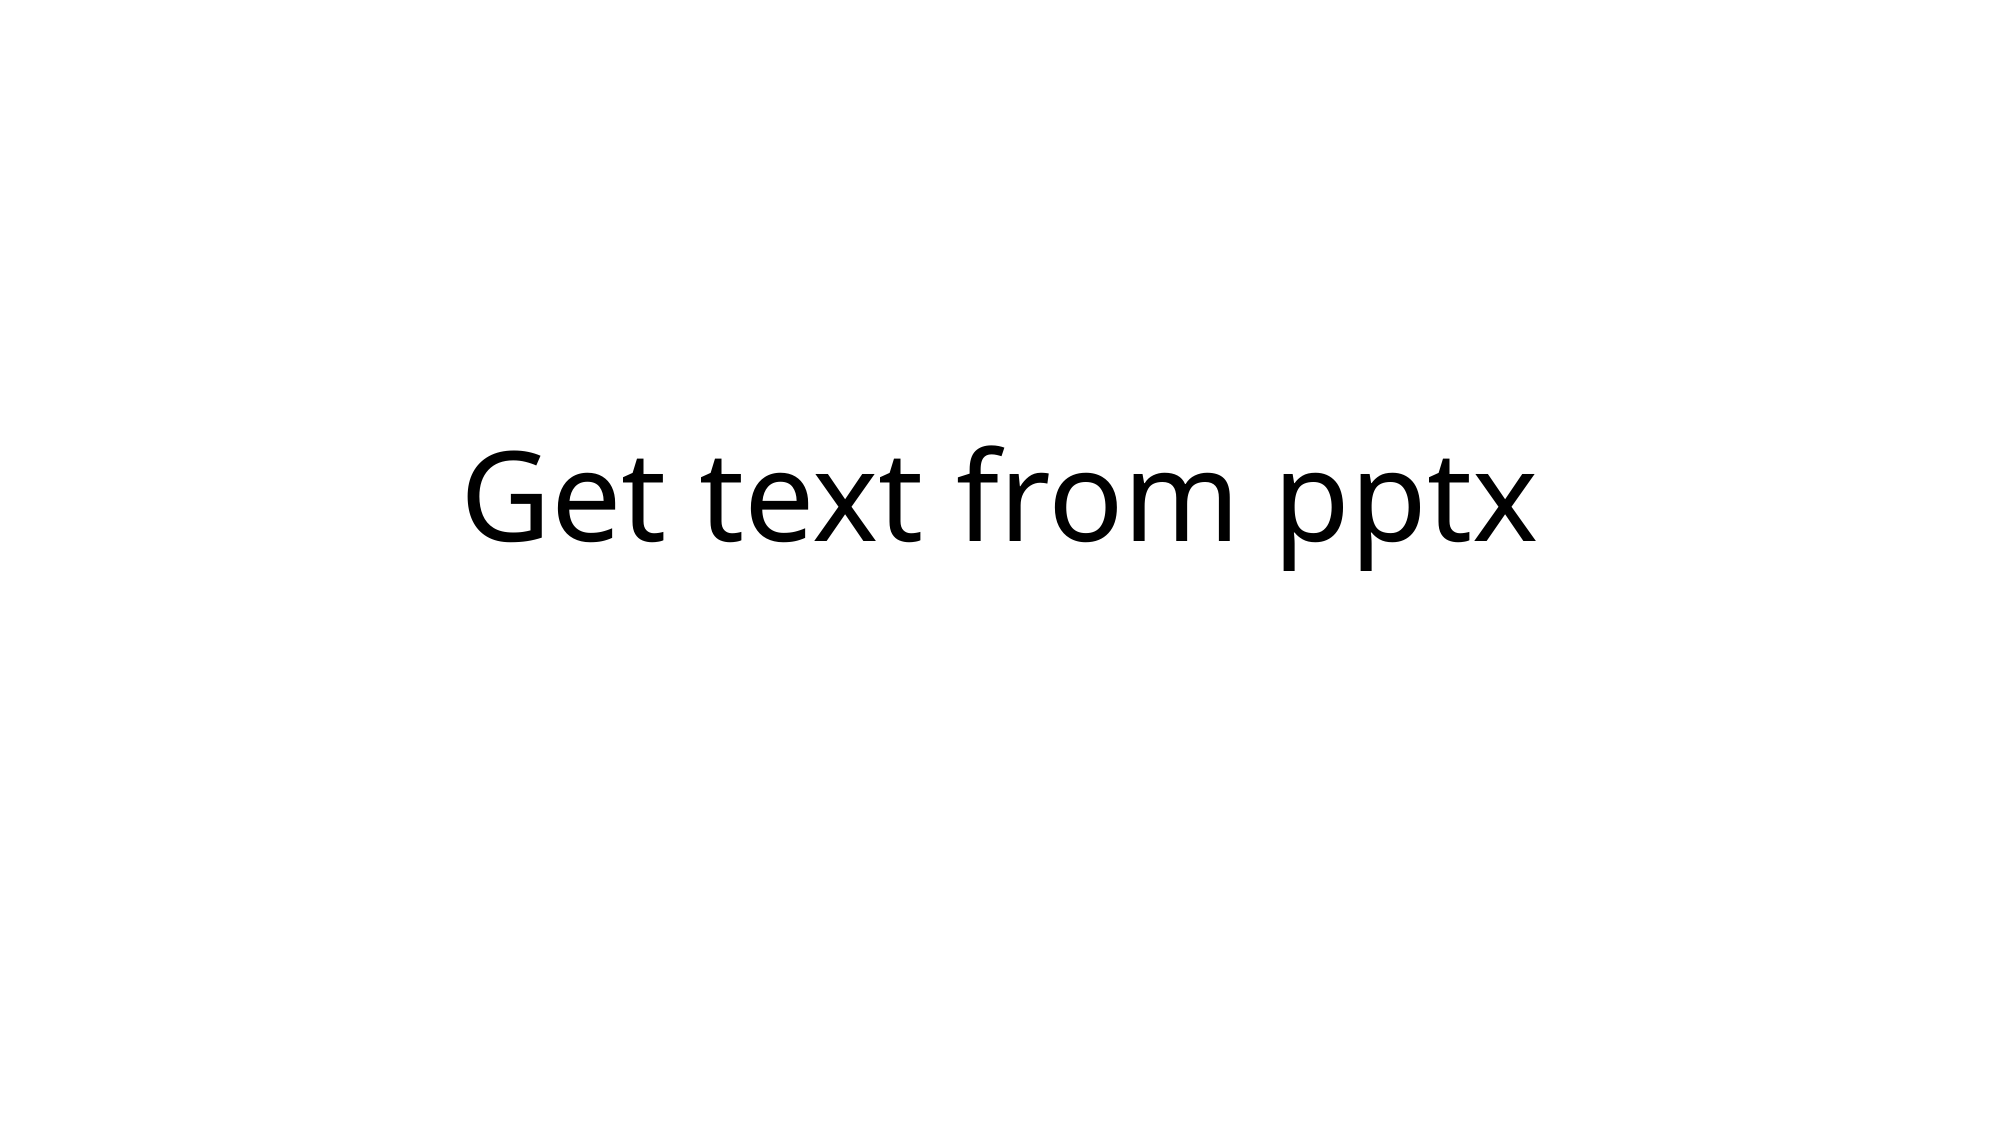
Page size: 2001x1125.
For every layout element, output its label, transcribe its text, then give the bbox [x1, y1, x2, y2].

title Get text from pptx [249, 184, 1750, 576]
